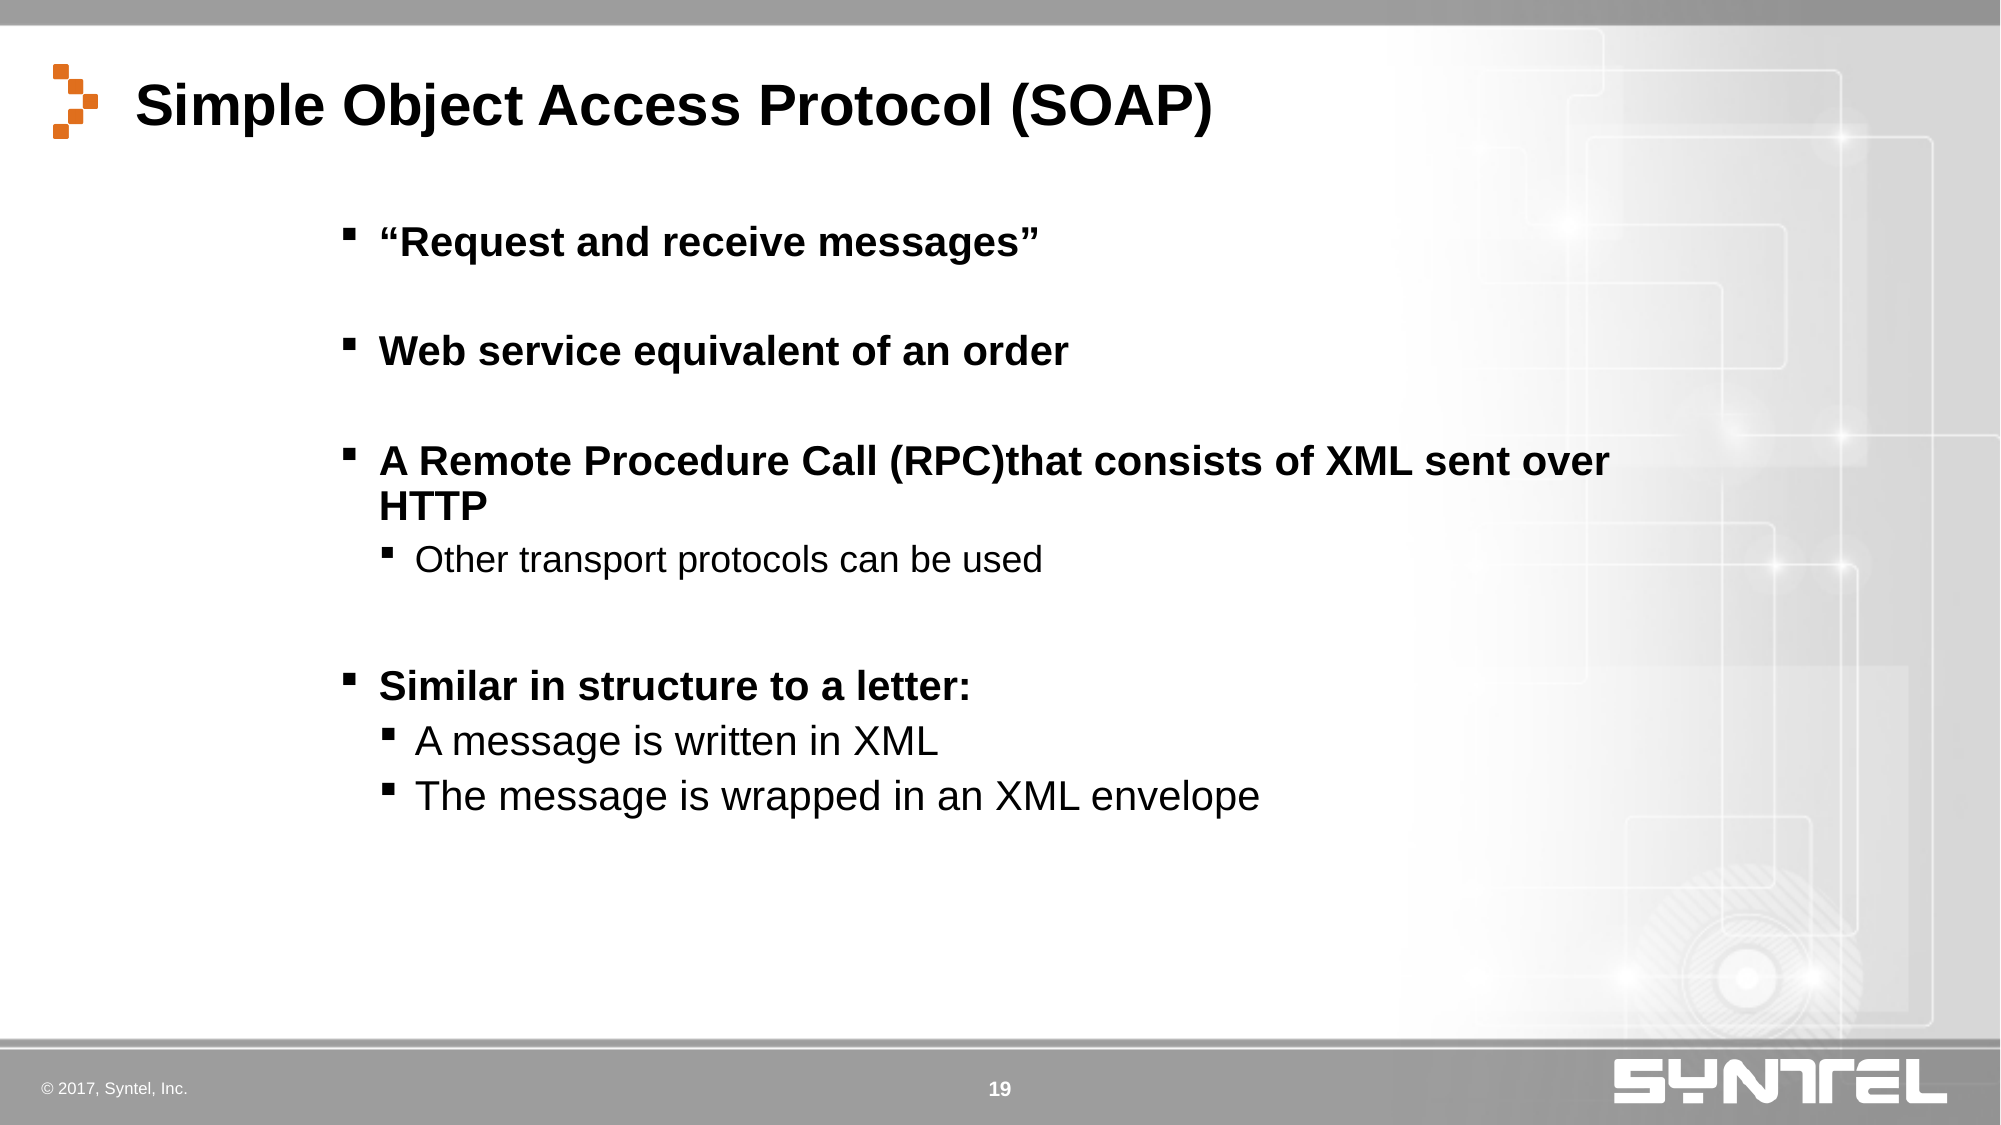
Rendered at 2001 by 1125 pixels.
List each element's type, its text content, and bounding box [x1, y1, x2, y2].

picture [0, 0, 2001, 1125]
title Simple Object Access Protocol (SOAP) [120, 43, 1949, 160]
list “Request and receive messages” Web service equivalent of an order A Remote Procedure Call (RPC)that consists of XML sent over HTTP Other transport protocols can be used Similar in structure to a letter: A message is written in XML The message is wrapped in an XML envelope [324, 212, 1631, 1007]
